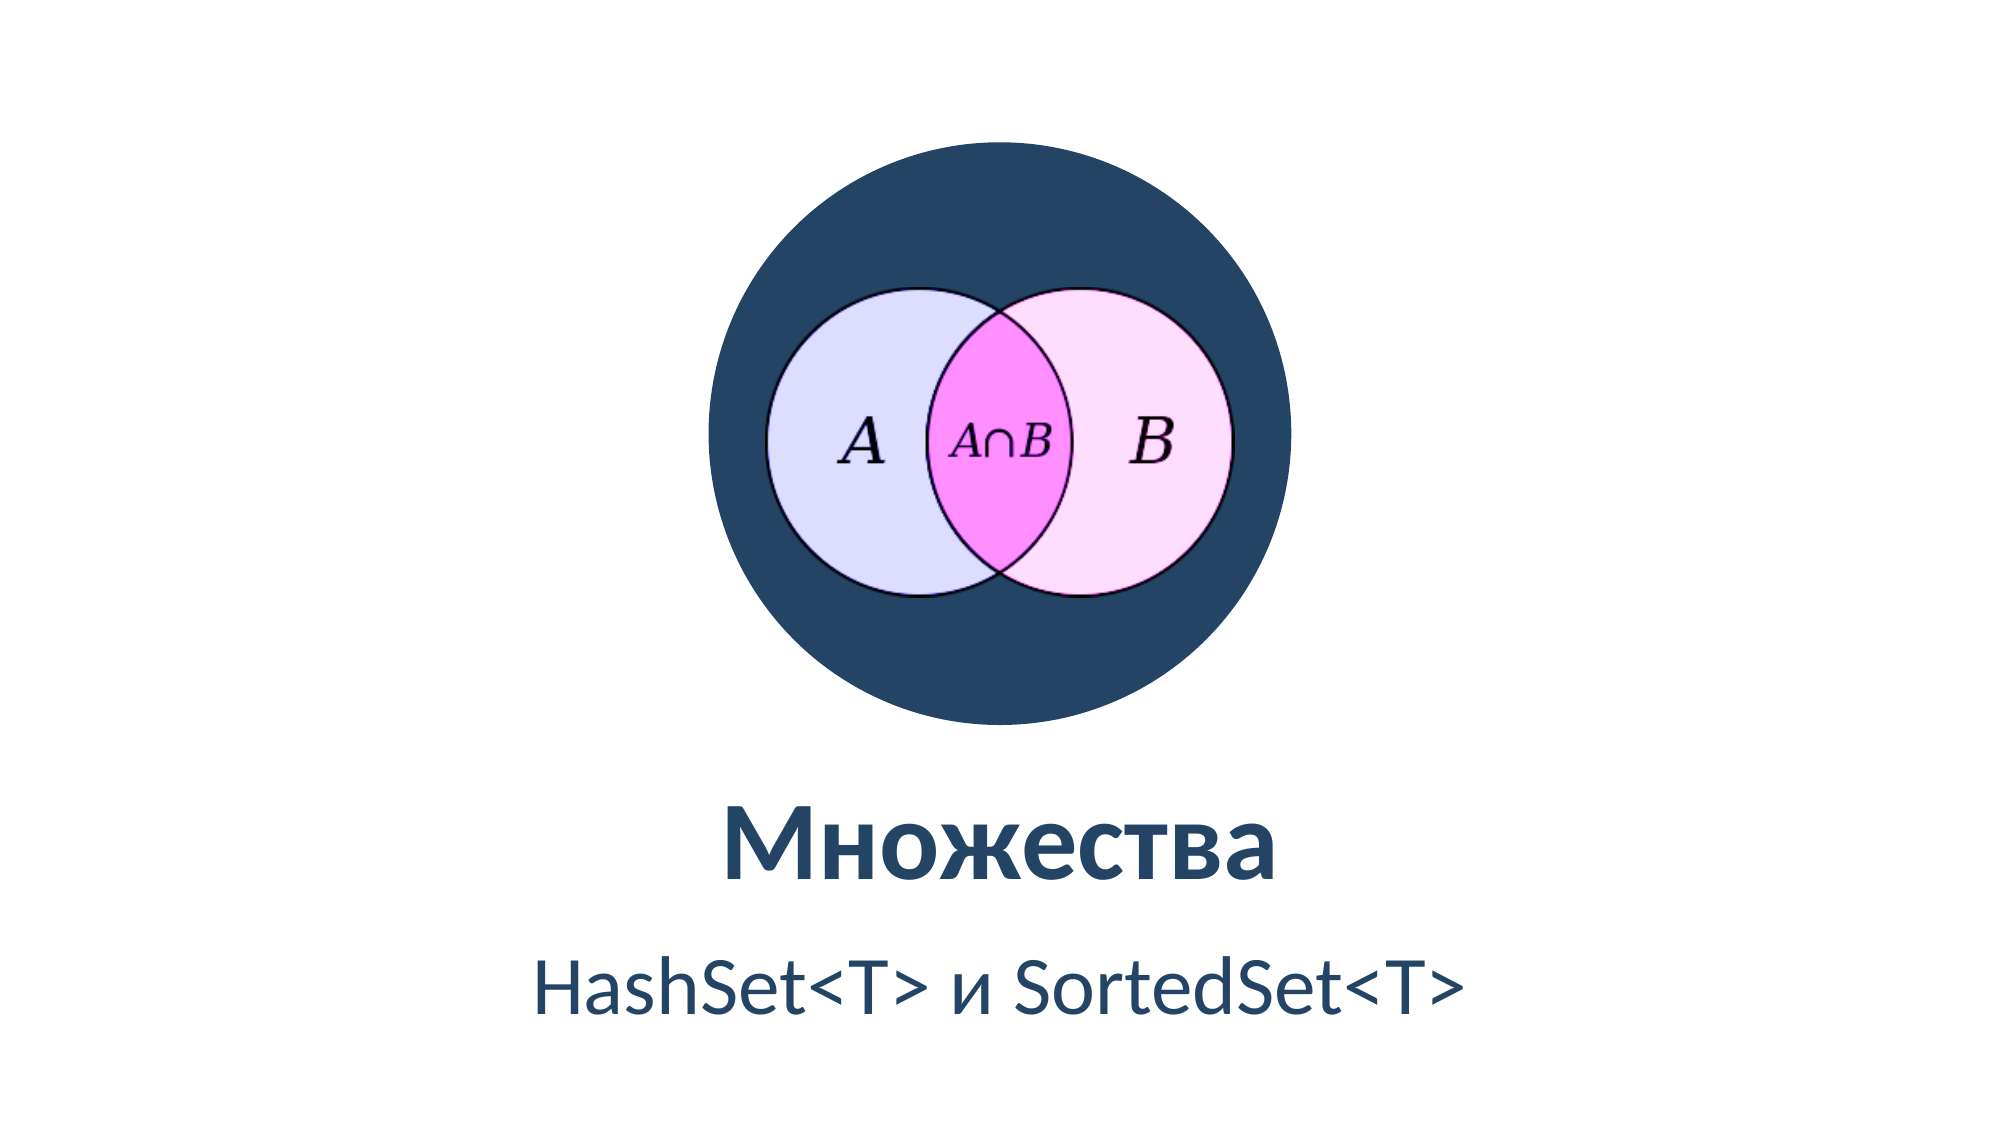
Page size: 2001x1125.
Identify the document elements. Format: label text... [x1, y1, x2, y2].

title Множества [100, 771, 1900, 898]
picture [764, 287, 1235, 598]
subtitle HashSet<T> и SortedSet<T> [100, 916, 1900, 1043]
